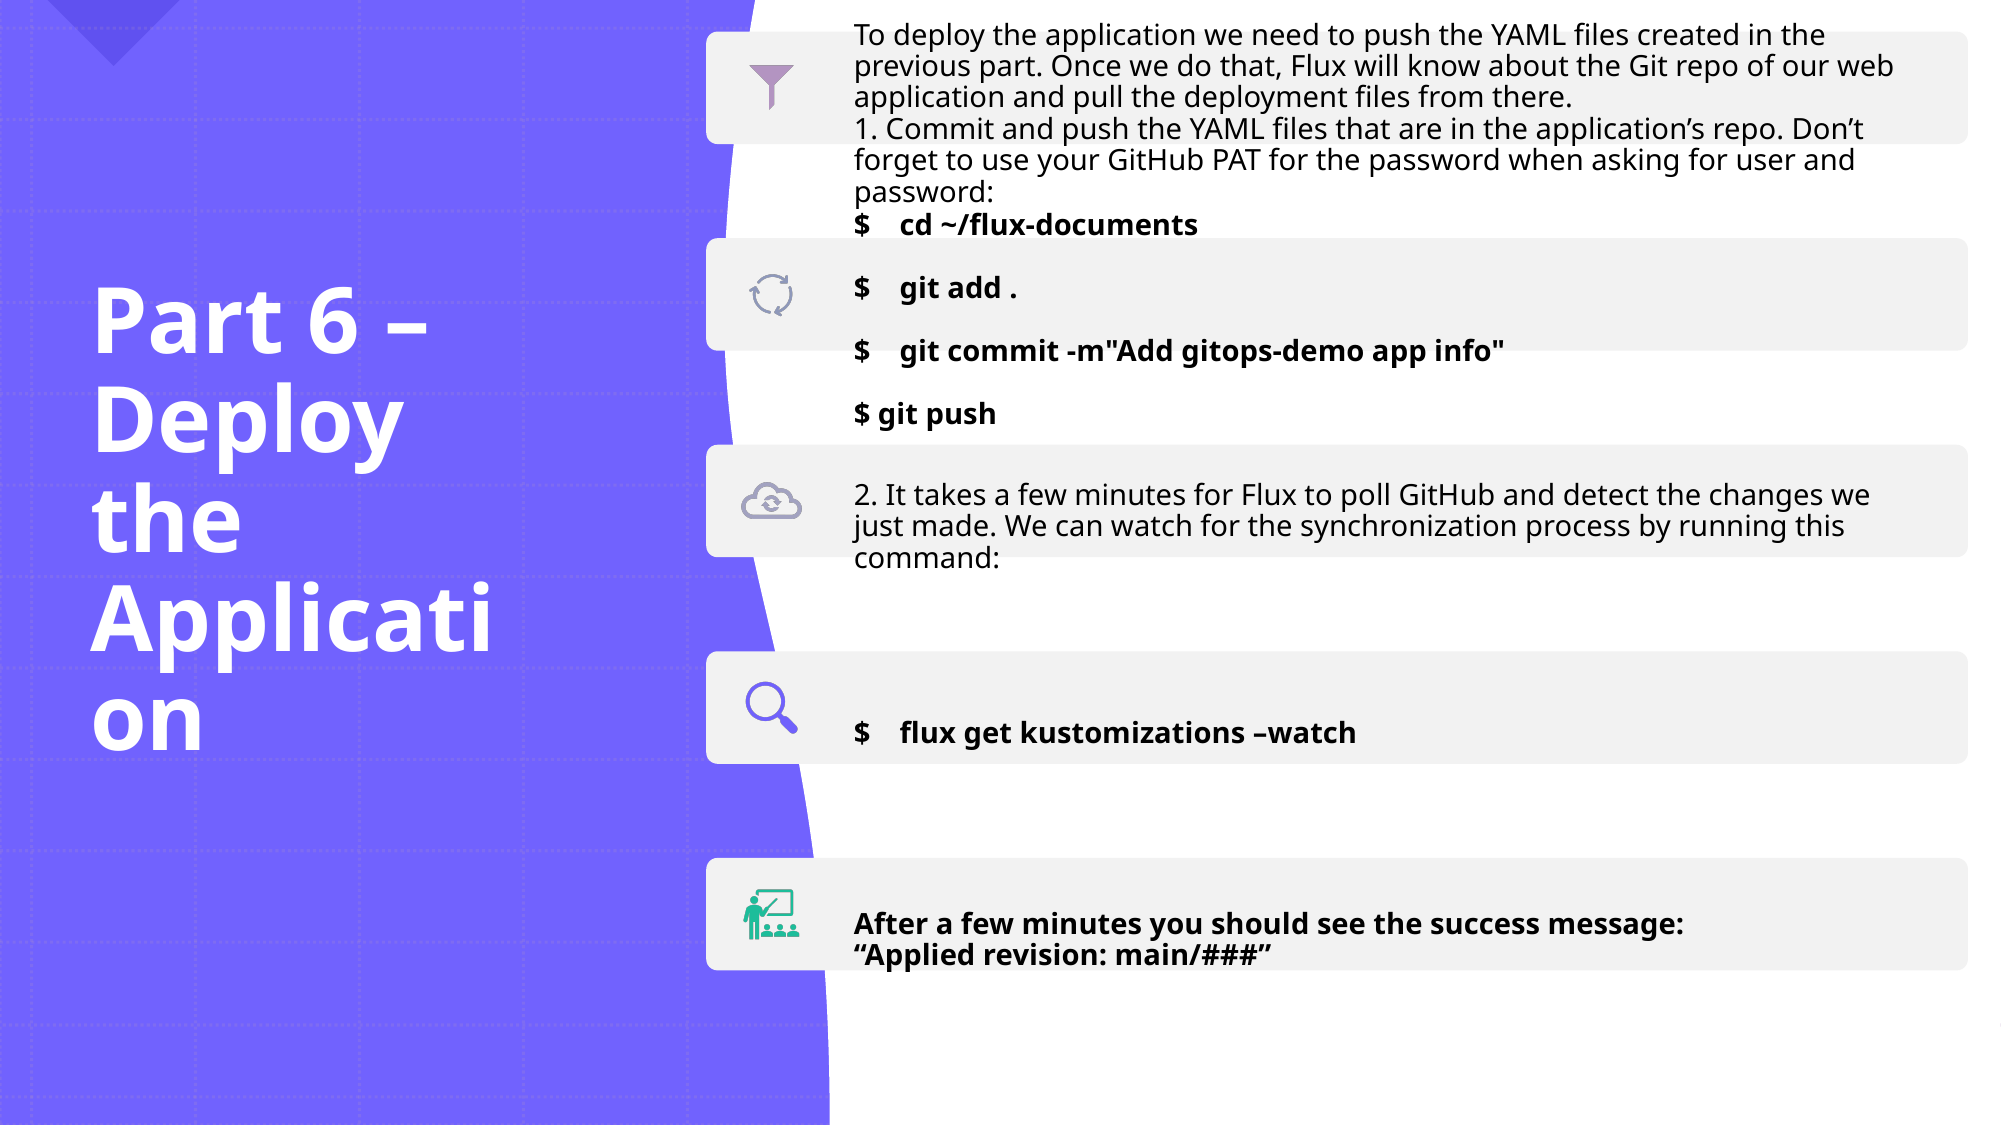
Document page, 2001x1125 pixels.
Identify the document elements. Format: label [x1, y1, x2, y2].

text_box [0, 0, 2000, 1125]
list [706, 30, 1968, 1025]
